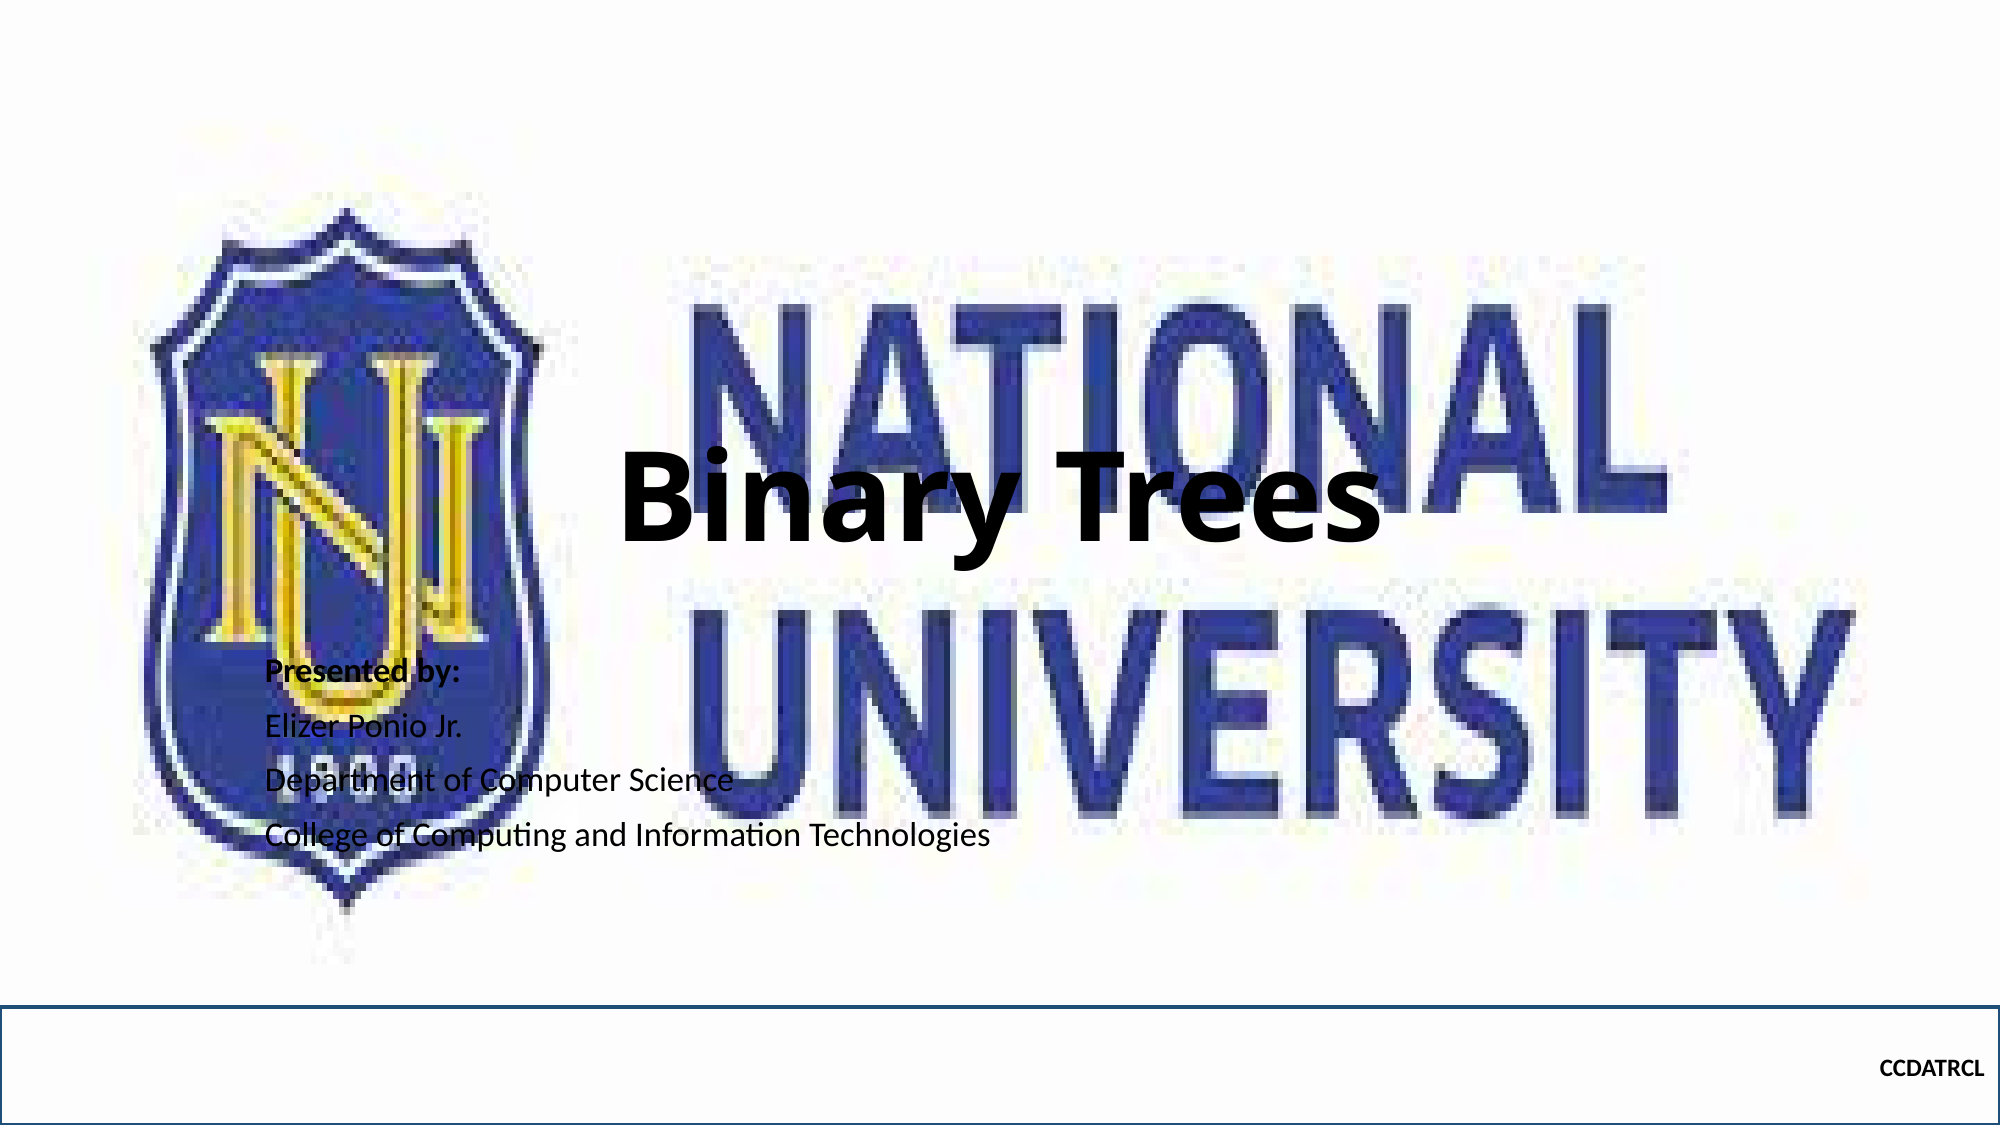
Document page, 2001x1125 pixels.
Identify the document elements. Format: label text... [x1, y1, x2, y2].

picture [0, 0, 2000, 1007]
title Binary Trees [249, 184, 1750, 576]
subtitle Presented by: Elizer Ponio Jr. Department of Computer Science College of Computing and Information Technologies [249, 590, 1750, 863]
footer CCDATRCL [0, 1007, 2000, 1125]
